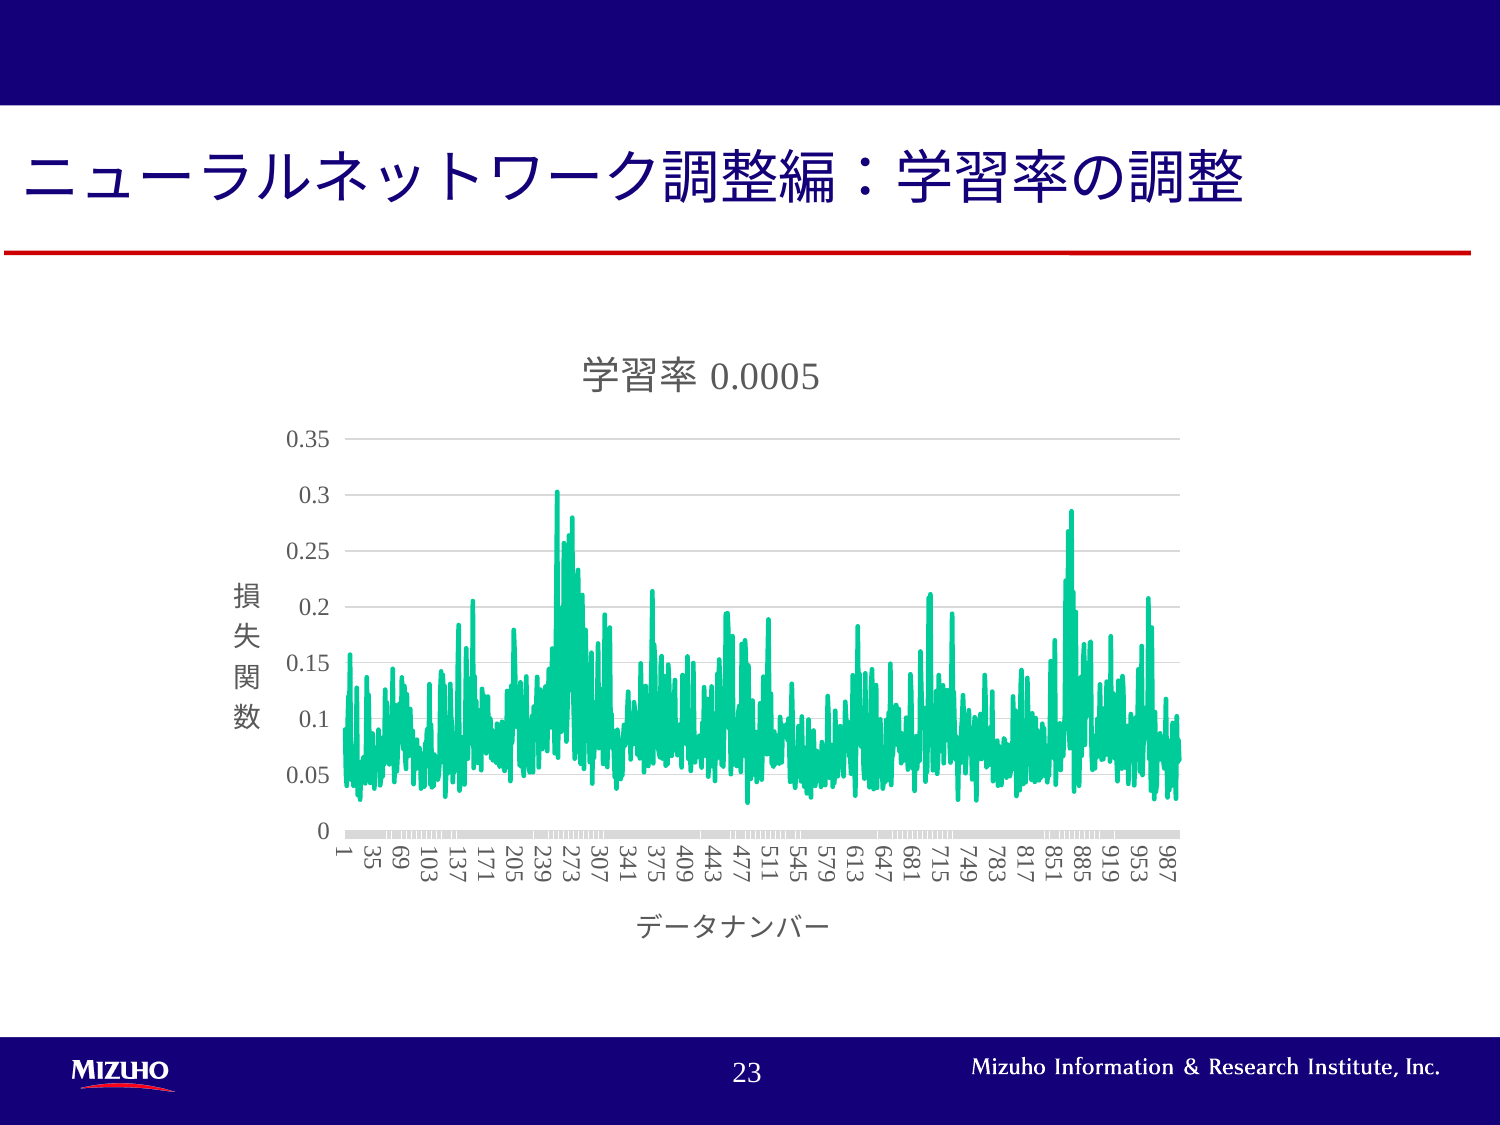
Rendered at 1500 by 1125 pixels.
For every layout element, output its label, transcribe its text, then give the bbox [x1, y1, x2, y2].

picture [72, 1060, 175, 1092]
chart [201, 311, 1202, 979]
text_box ニューラルネットワーク調整編：学習率の調整 [6, 106, 1469, 245]
text_box [0, 105, 1500, 1038]
